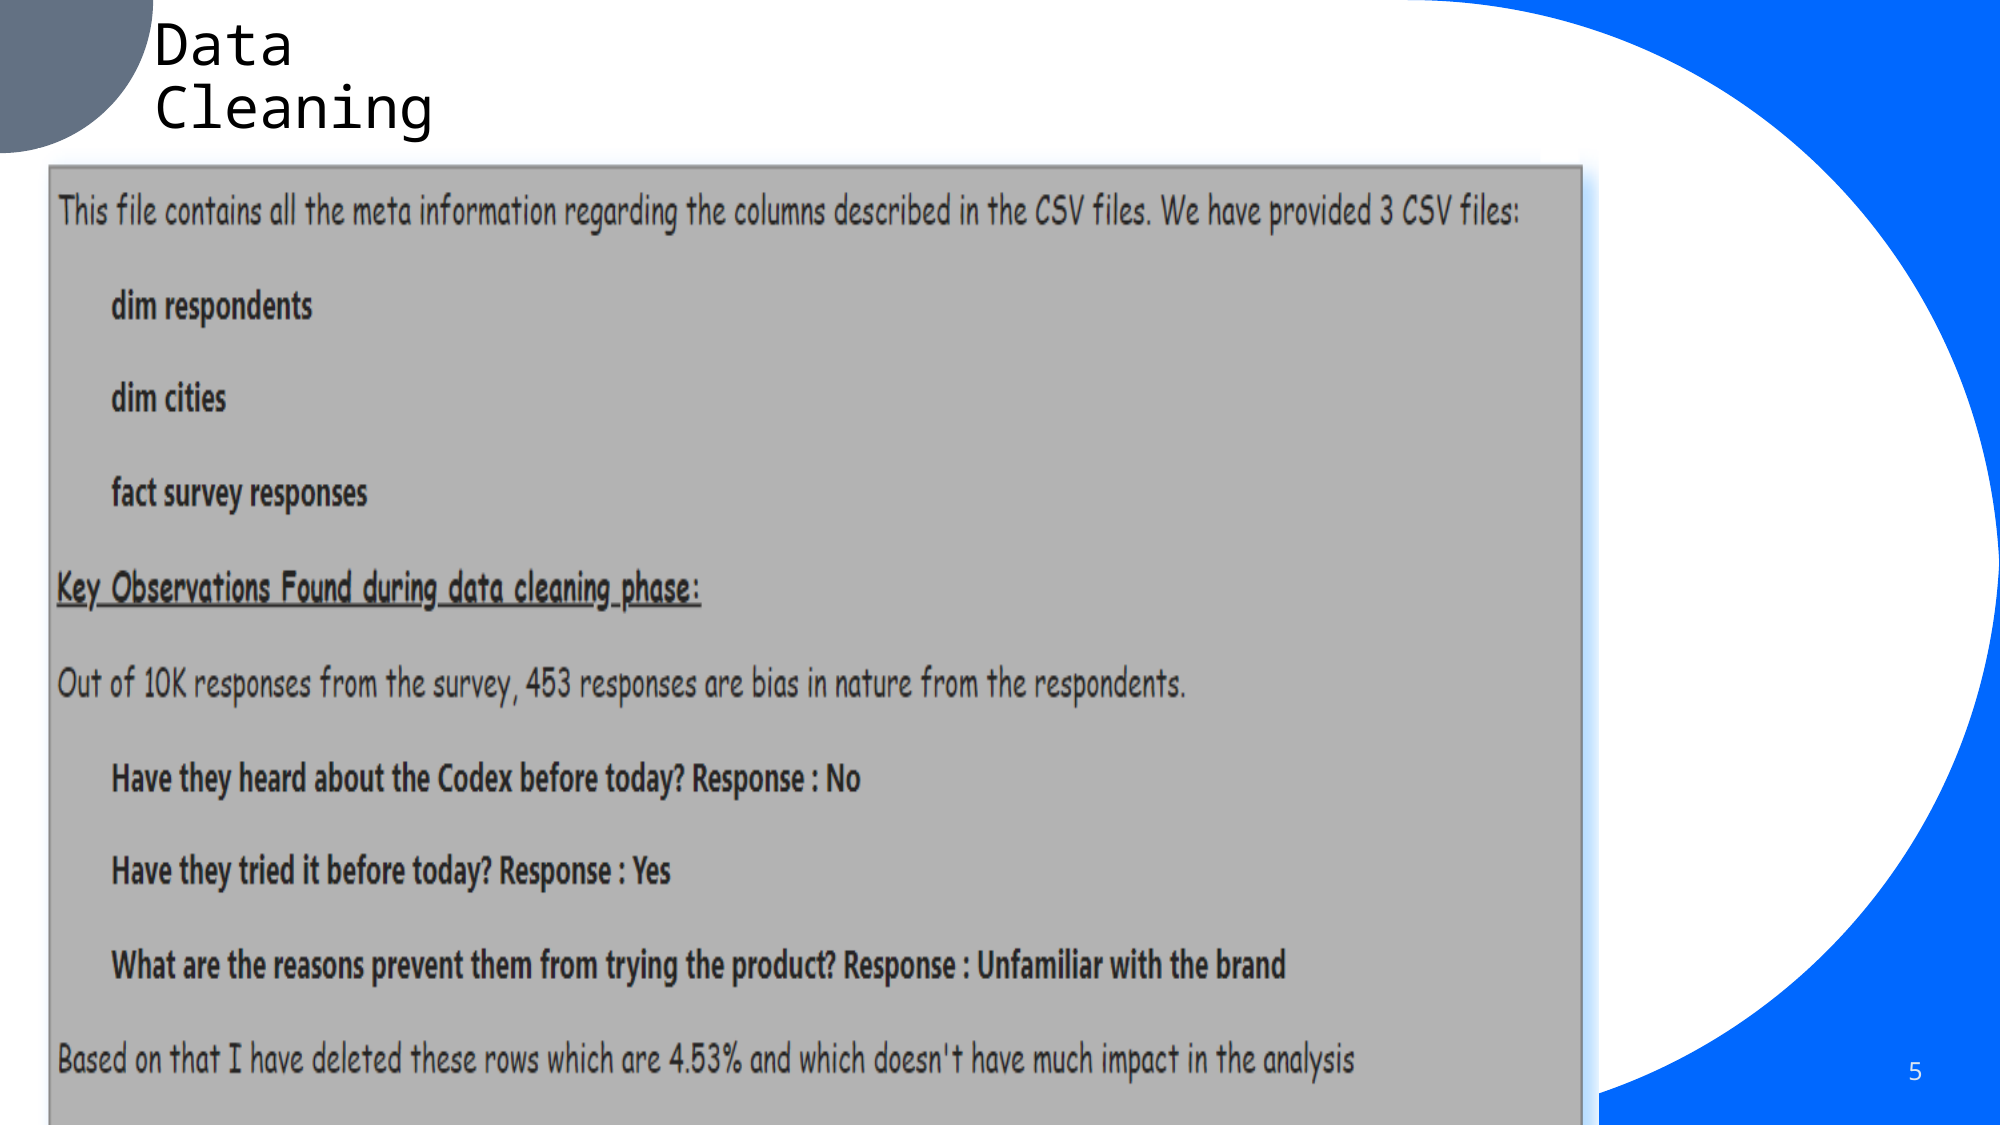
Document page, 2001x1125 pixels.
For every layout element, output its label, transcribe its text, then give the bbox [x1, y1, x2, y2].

title Data Cleaning [139, 47, 617, 148]
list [38, 148, 1599, 1125]
slide_number 5 [1665, 1042, 1938, 1103]
